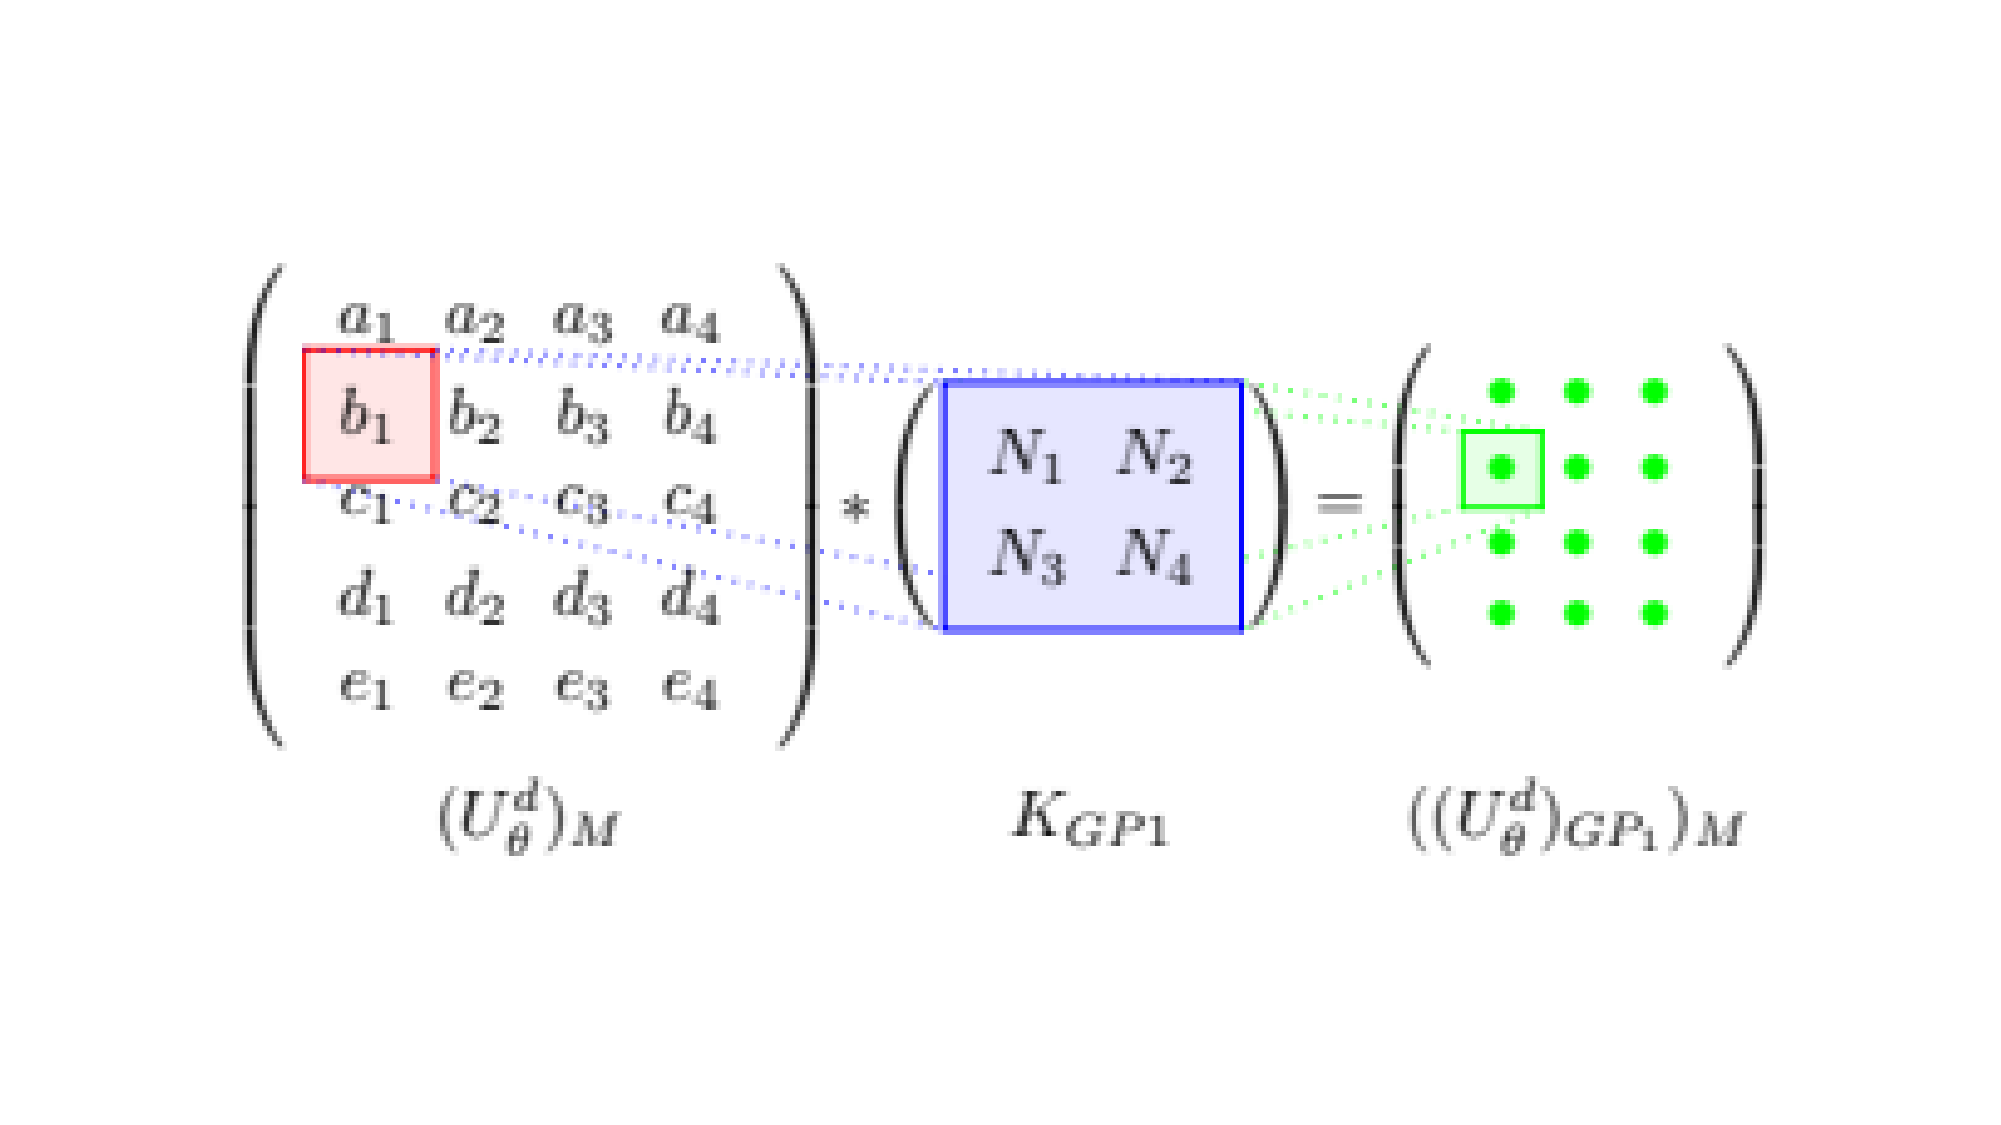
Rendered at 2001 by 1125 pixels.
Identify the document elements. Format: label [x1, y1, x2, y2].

picture [227, 257, 1773, 867]
